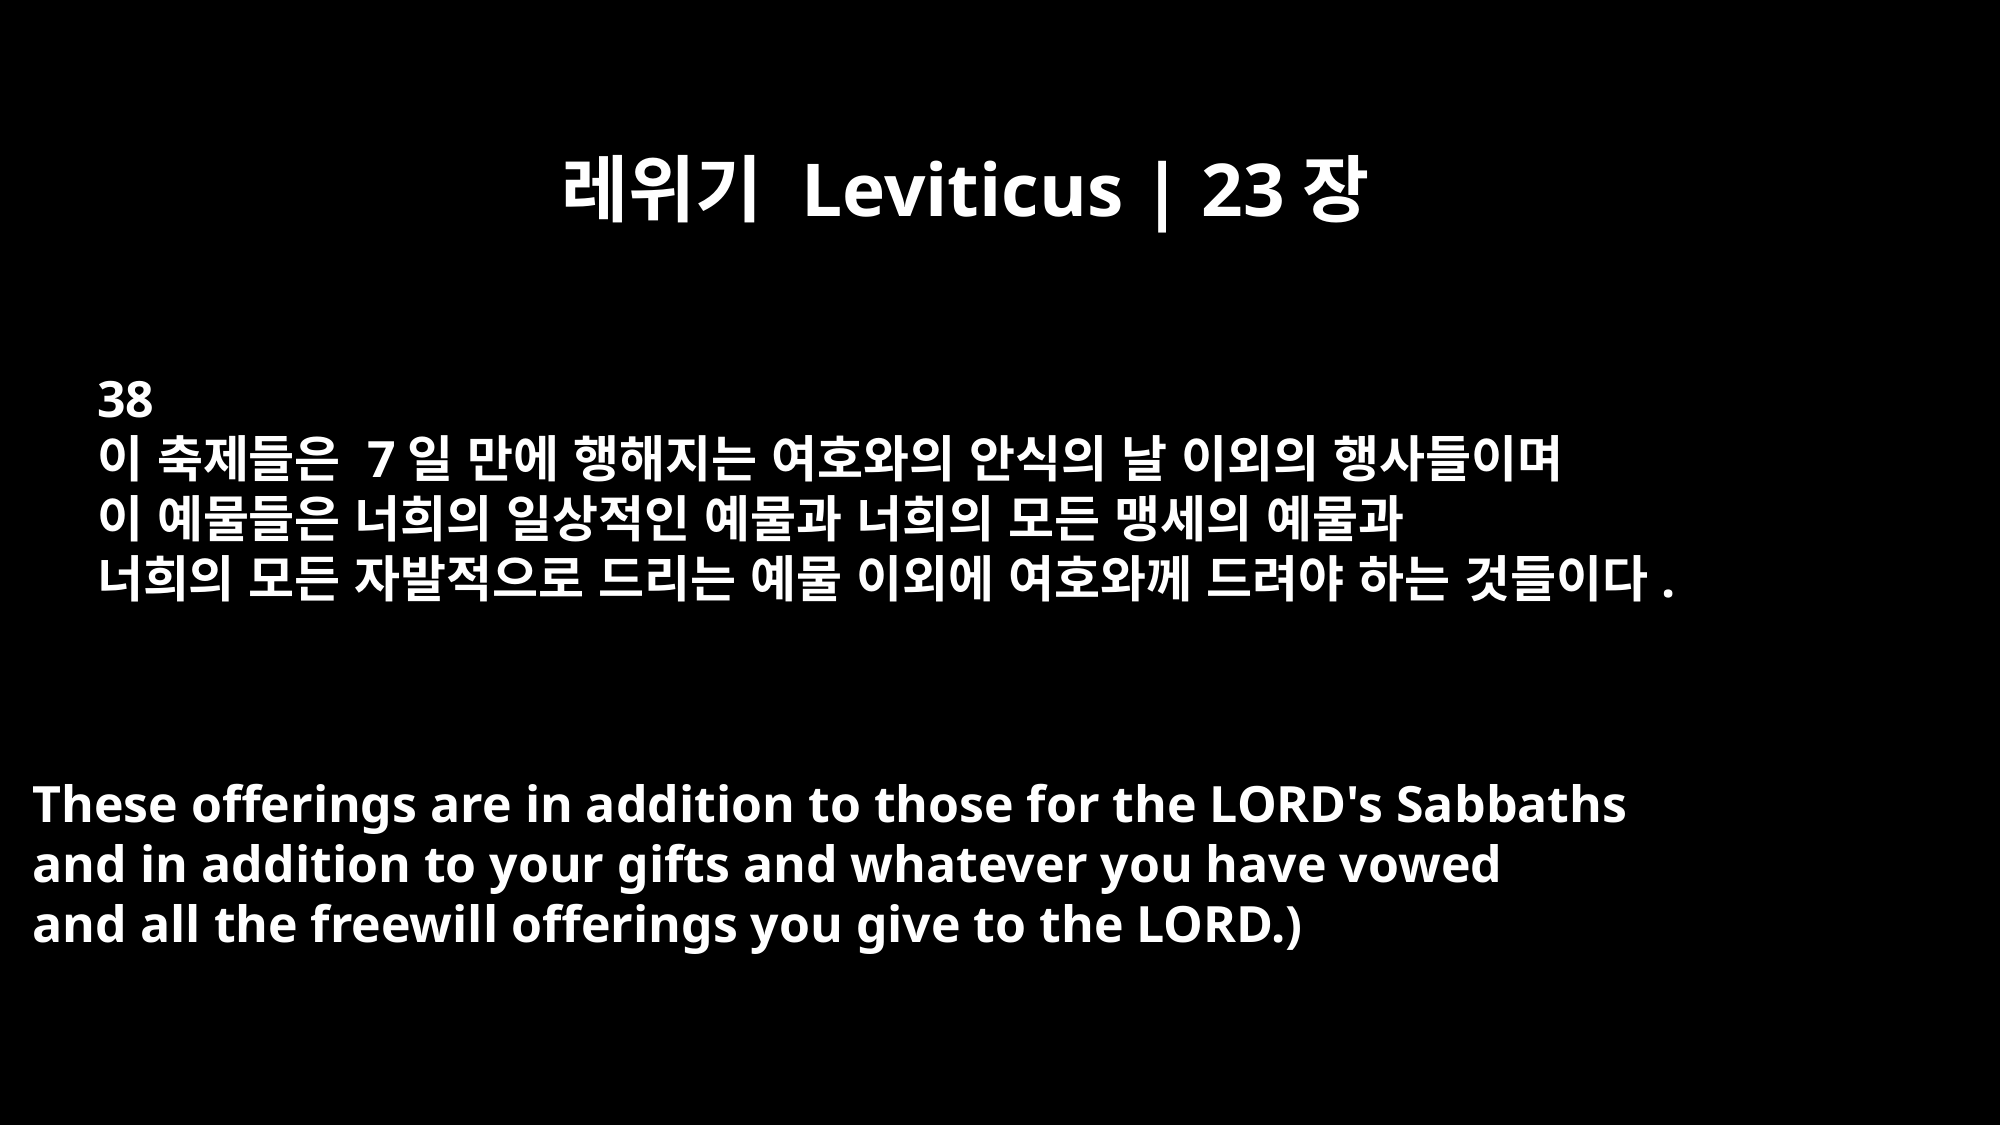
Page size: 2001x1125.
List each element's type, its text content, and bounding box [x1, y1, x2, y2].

text_box 38 이 축제들은 7일 만에 행해지는 여호와의 안식의 날 이외의 행사들이며 이 예물들은 너희의 일상적인 예물과 너희의 모든 맹세의 예물과 너희의 모든 자발적으로 드리는 예물 이외에 여호와께 드려야 하는 것들이다. [82, 359, 1691, 615]
text_box These offerings are in addition to those for the LORD's Sabbaths and in addition to your gifts and whatever you have vowed and all the freewill offerings you give to the LORD.) [17, 764, 1656, 960]
text_box 레위기 Leviticus | 23장 [546, 136, 1386, 239]
